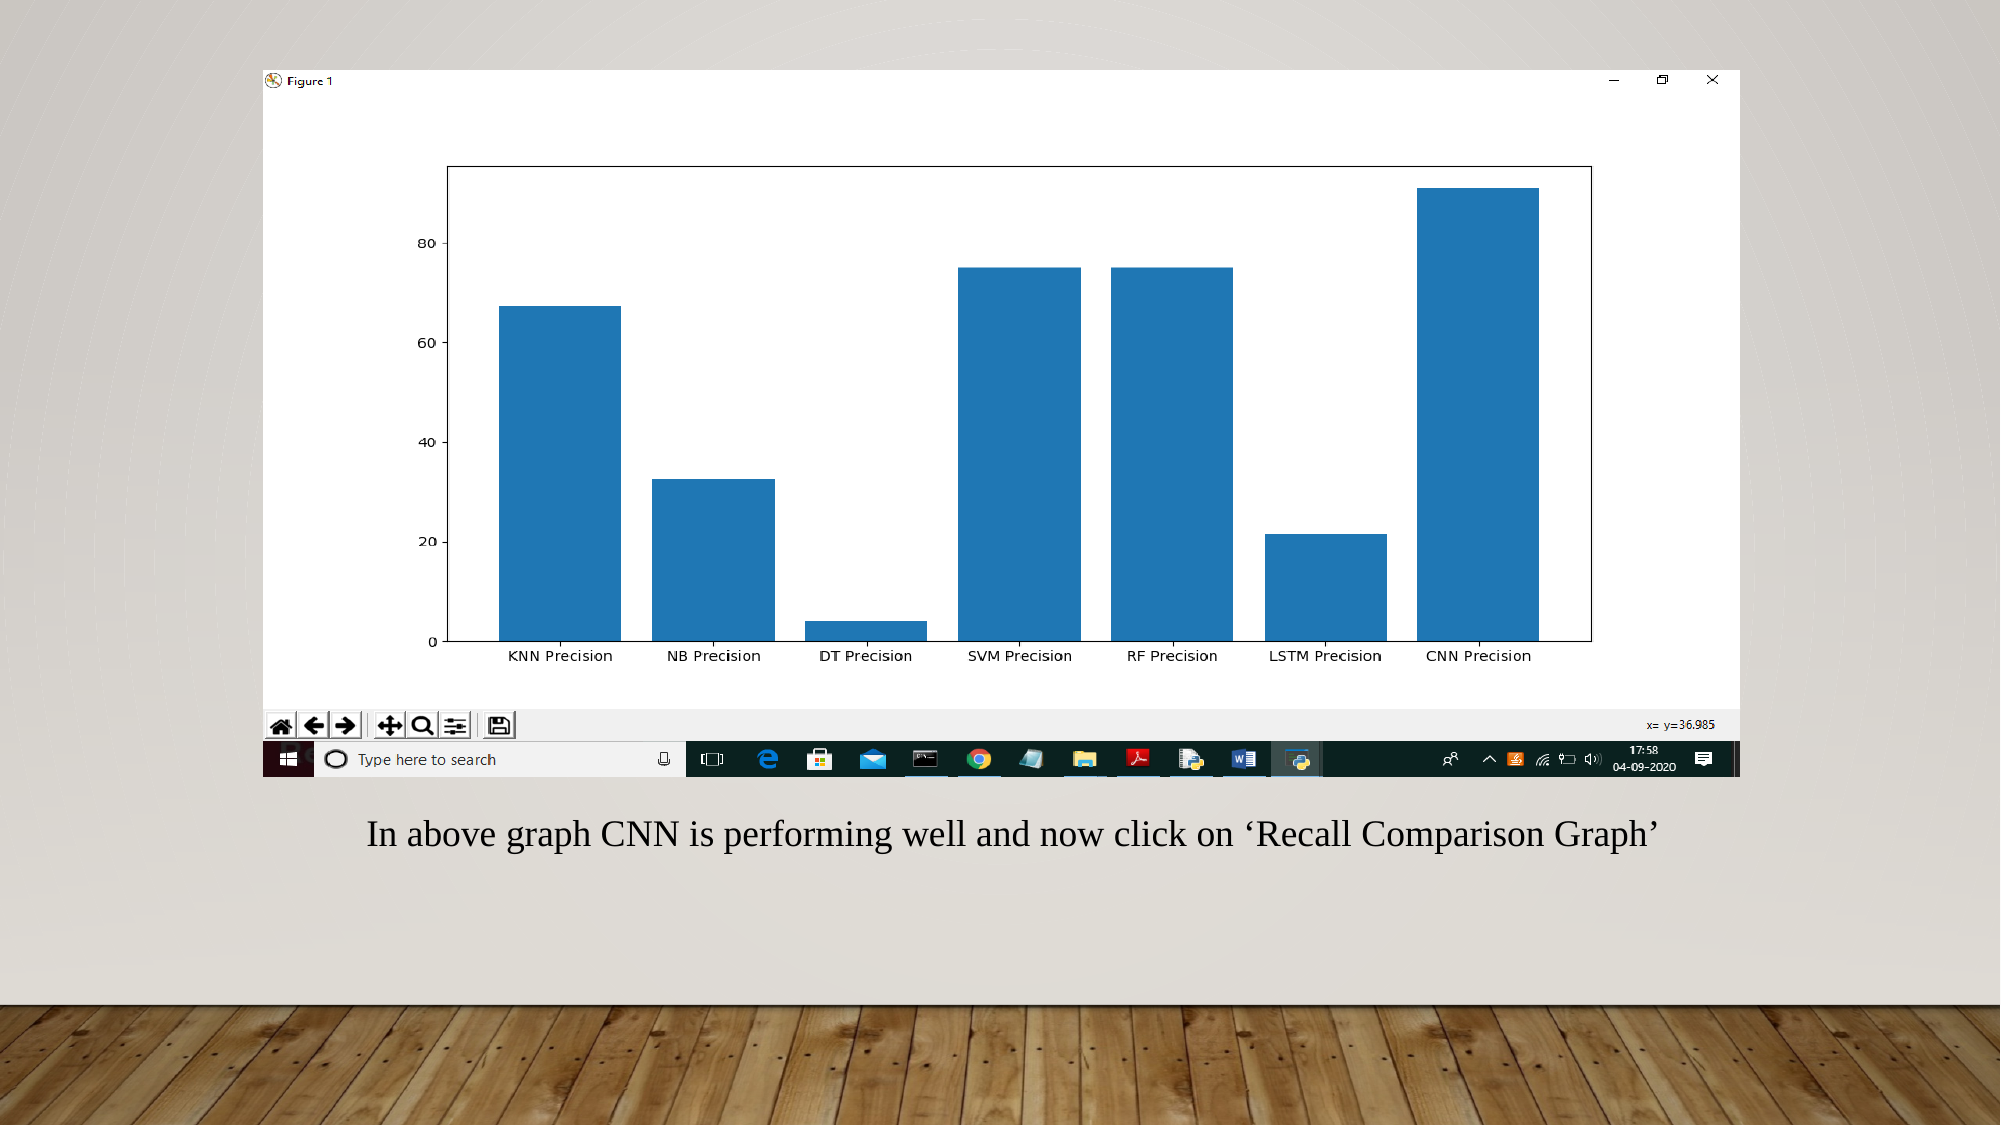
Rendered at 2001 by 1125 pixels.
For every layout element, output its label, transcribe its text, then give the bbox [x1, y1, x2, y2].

picture [0, 1005, 2000, 1125]
text_box In above graph CNN is performing well and now click on ‘Recall Comparison Graph’ [351, 801, 1828, 862]
picture [262, 70, 1740, 777]
